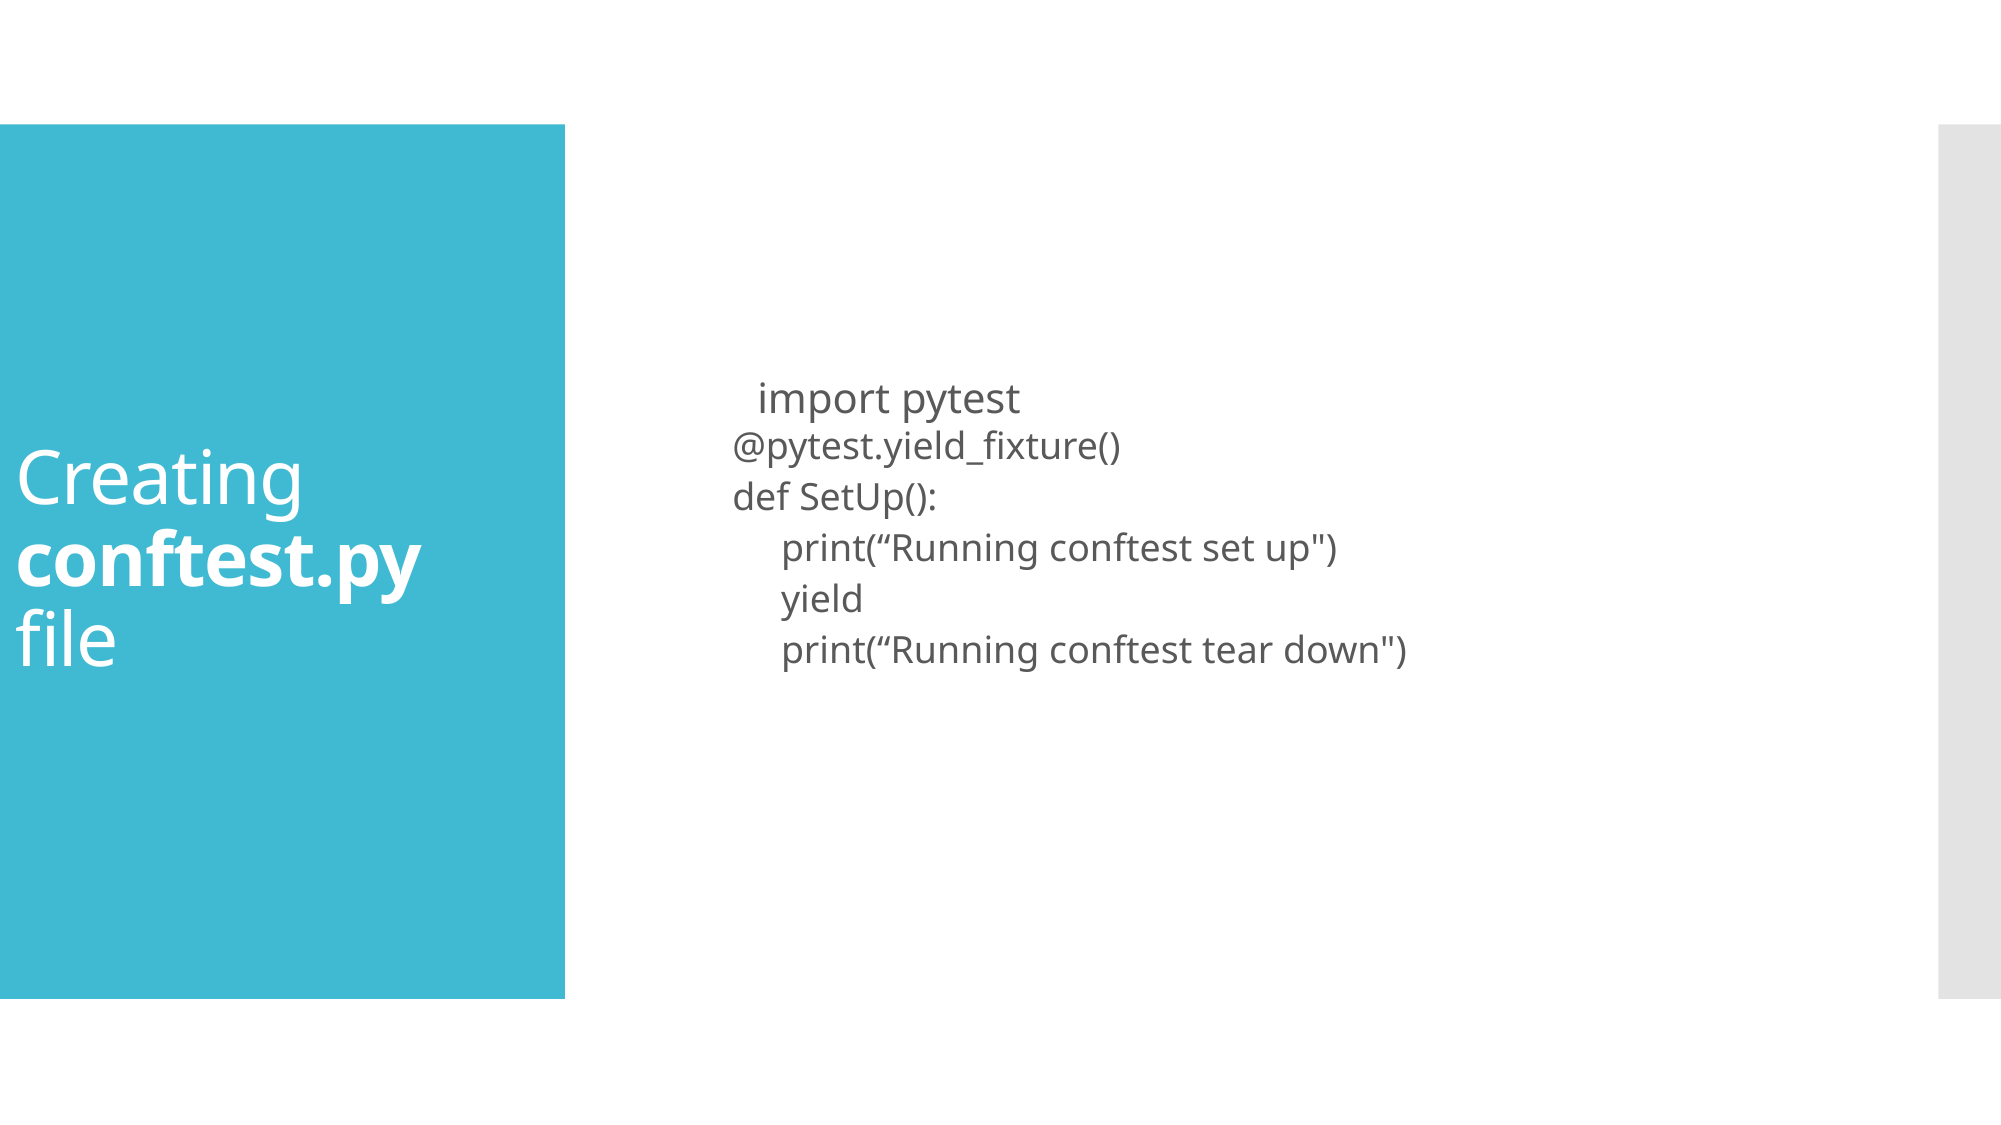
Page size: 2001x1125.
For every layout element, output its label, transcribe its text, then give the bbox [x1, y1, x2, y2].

list import pytest @pytest.yield_fixture() def SetUp(): print(“Running conftest set up") yield print(“Running conftest tear down") [634, 141, 1835, 982]
title Creating conftest.py file [0, 184, 525, 940]
